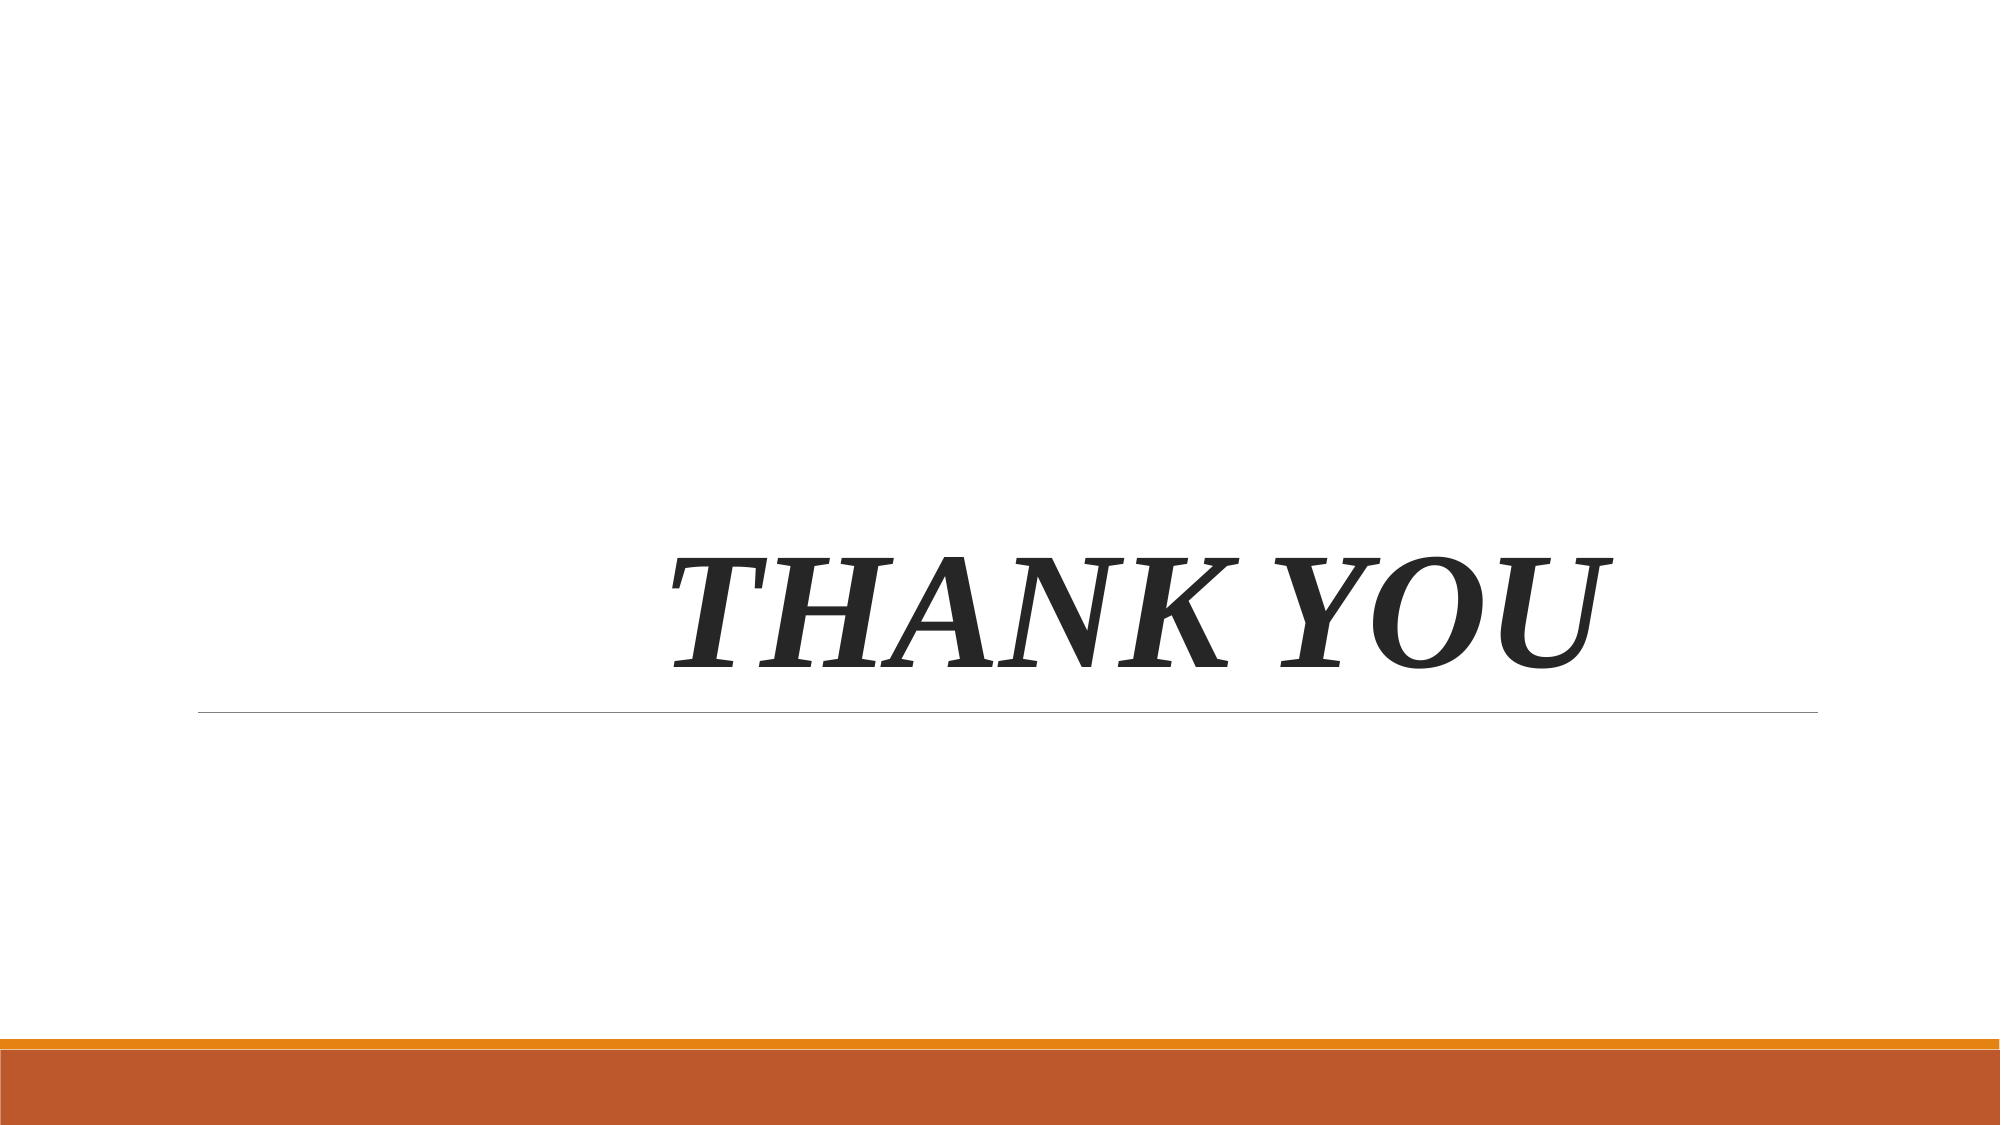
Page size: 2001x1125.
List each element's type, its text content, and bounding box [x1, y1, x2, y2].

title THANK YOU [180, 124, 1830, 710]
